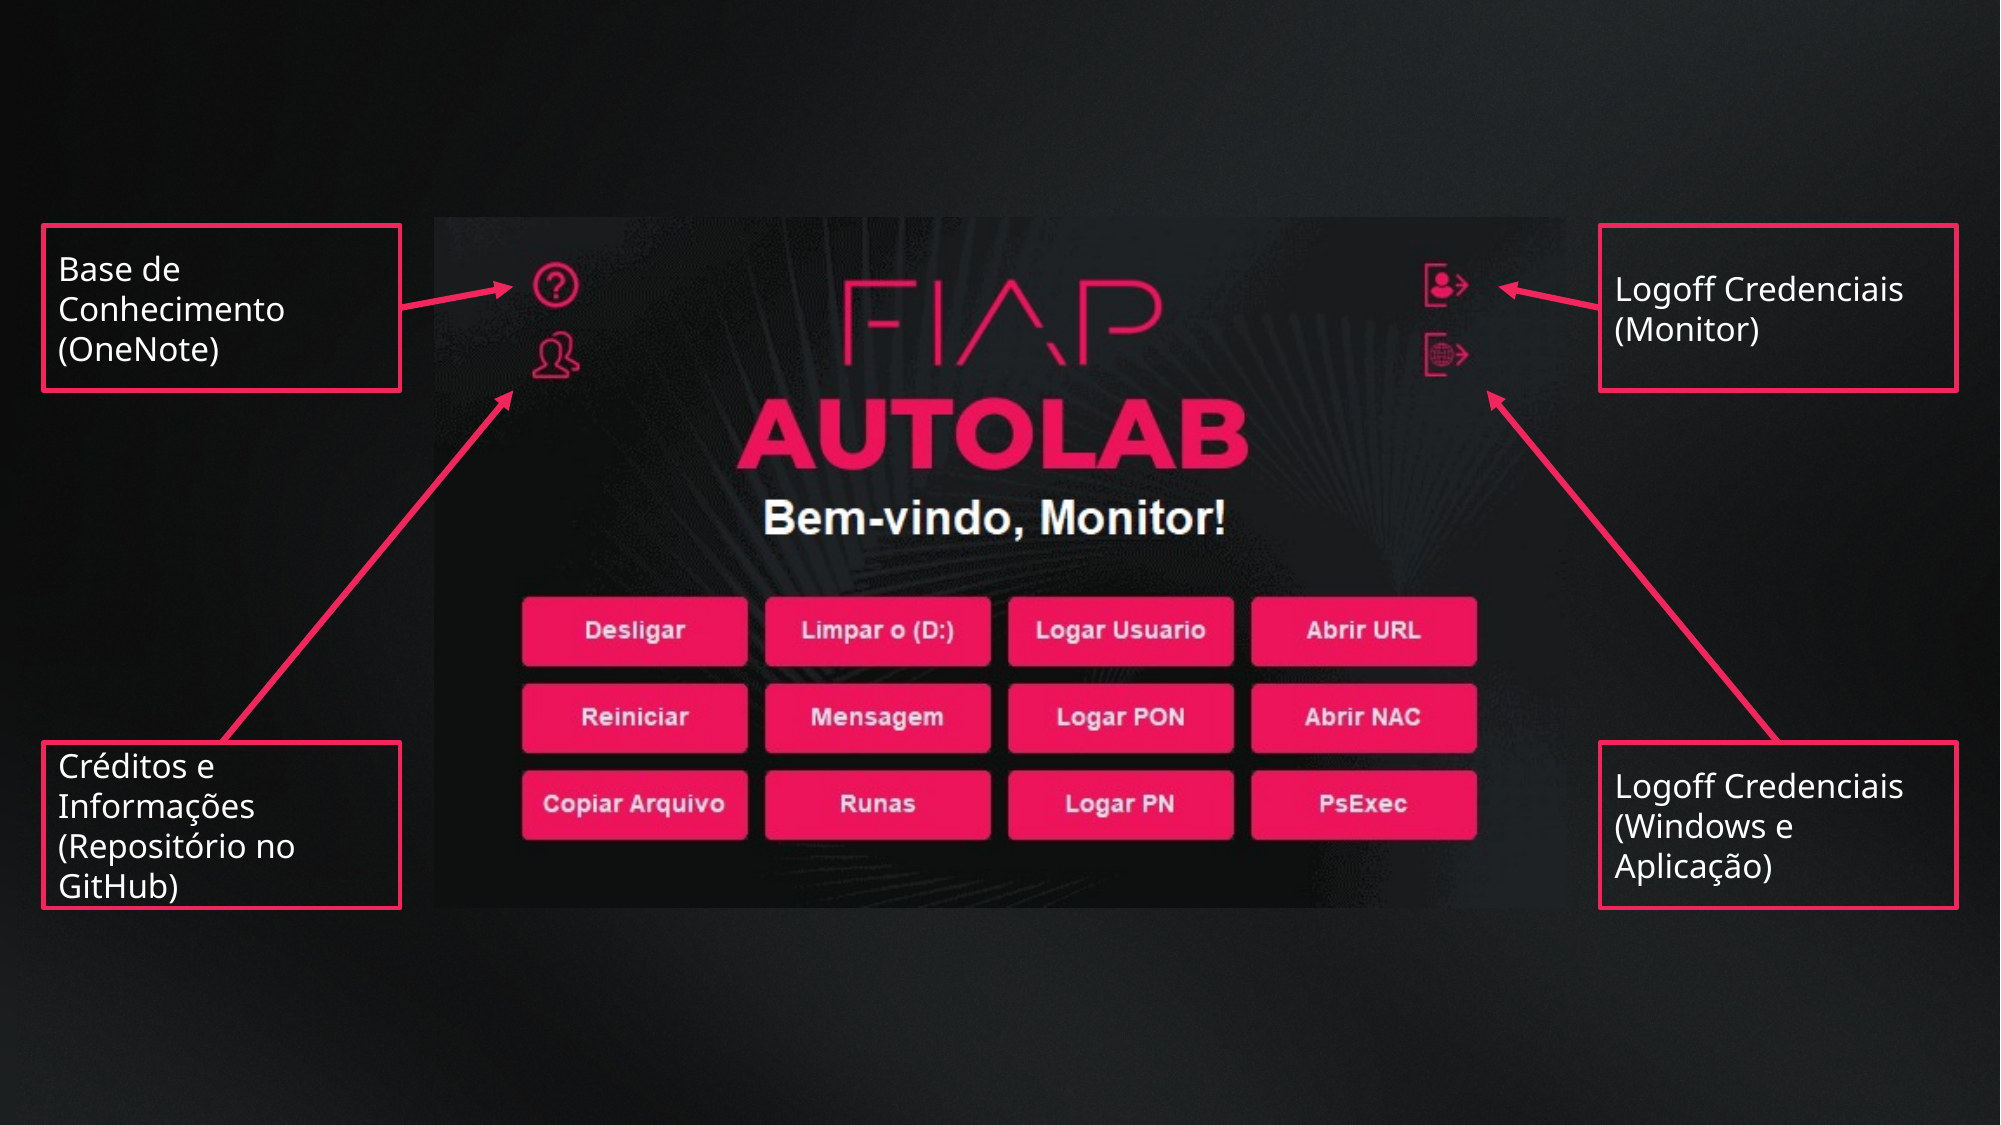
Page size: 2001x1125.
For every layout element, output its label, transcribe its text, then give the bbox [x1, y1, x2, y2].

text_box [221, 390, 514, 743]
text_box Logoff Credenciais (Monitor) [1598, 223, 1959, 393]
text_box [1486, 390, 1779, 743]
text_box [399, 286, 514, 309]
picture [0, 0, 2000, 1125]
text_box Base de Conhecimento (OneNote) [41, 223, 402, 393]
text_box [1498, 286, 1601, 309]
text_box Logoff Credenciais (Windows e Aplicação) [1598, 741, 1959, 910]
text_box Créditos e Informações (Repositório no GitHub) [41, 741, 402, 910]
